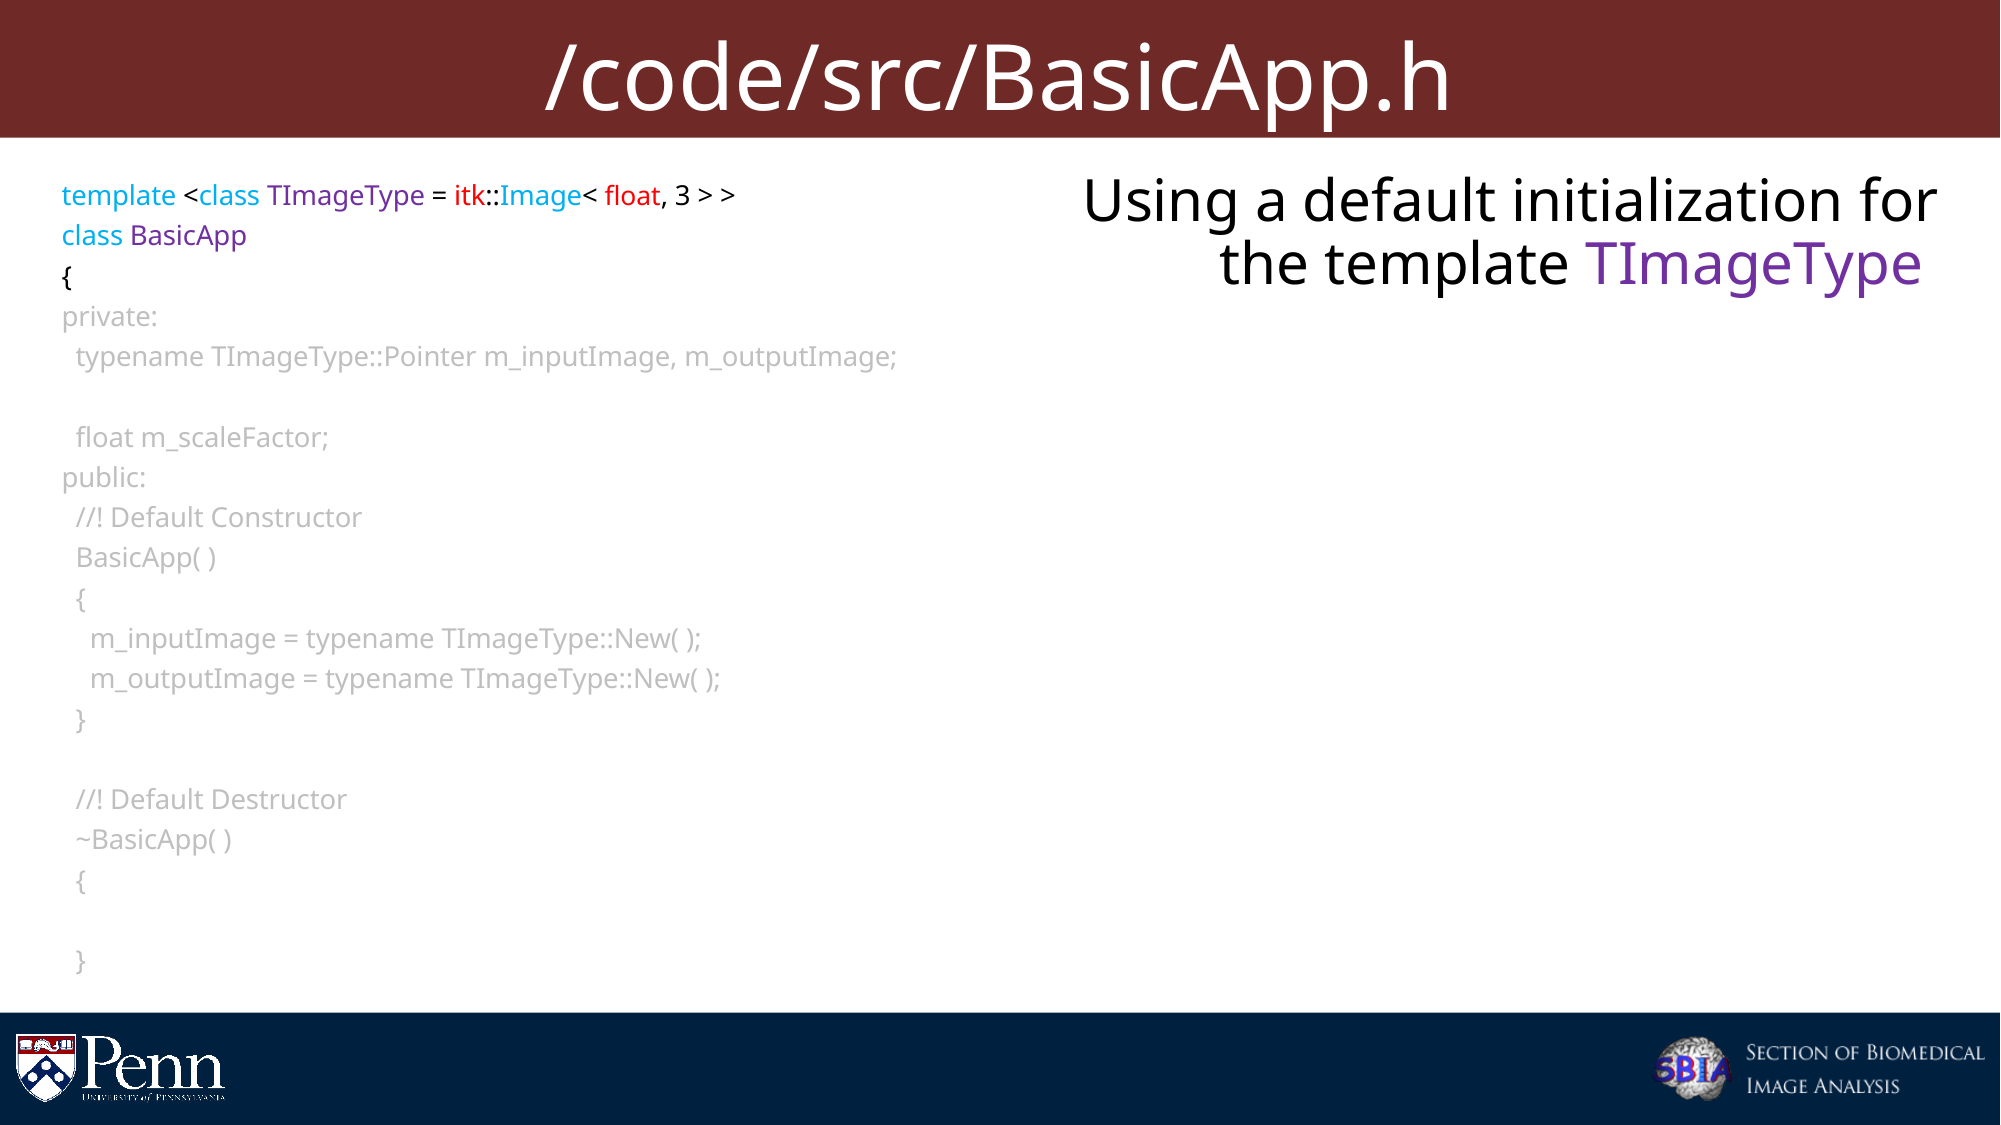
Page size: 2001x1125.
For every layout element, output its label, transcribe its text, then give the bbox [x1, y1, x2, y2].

list template <class TImageType = itk::Image< float, 3 > > class BasicApp { private: typename TImageType::Pointer m_inputImage, m_outputImage; float m_scaleFactor; public: //! Default Constructor BasicApp( ) { m_inputImage = typename TImageType::New( ); m_outputImage = typename TImageType::New( ); } //! Default Destructor ~BasicApp( ) { } [46, 164, 985, 987]
list Using a default initialization for the template TImageType [1012, 164, 1954, 987]
title /code/src/BasicApp.h [46, 0, 1954, 138]
picture [16, 1034, 225, 1103]
picture [1652, 1035, 1985, 1102]
